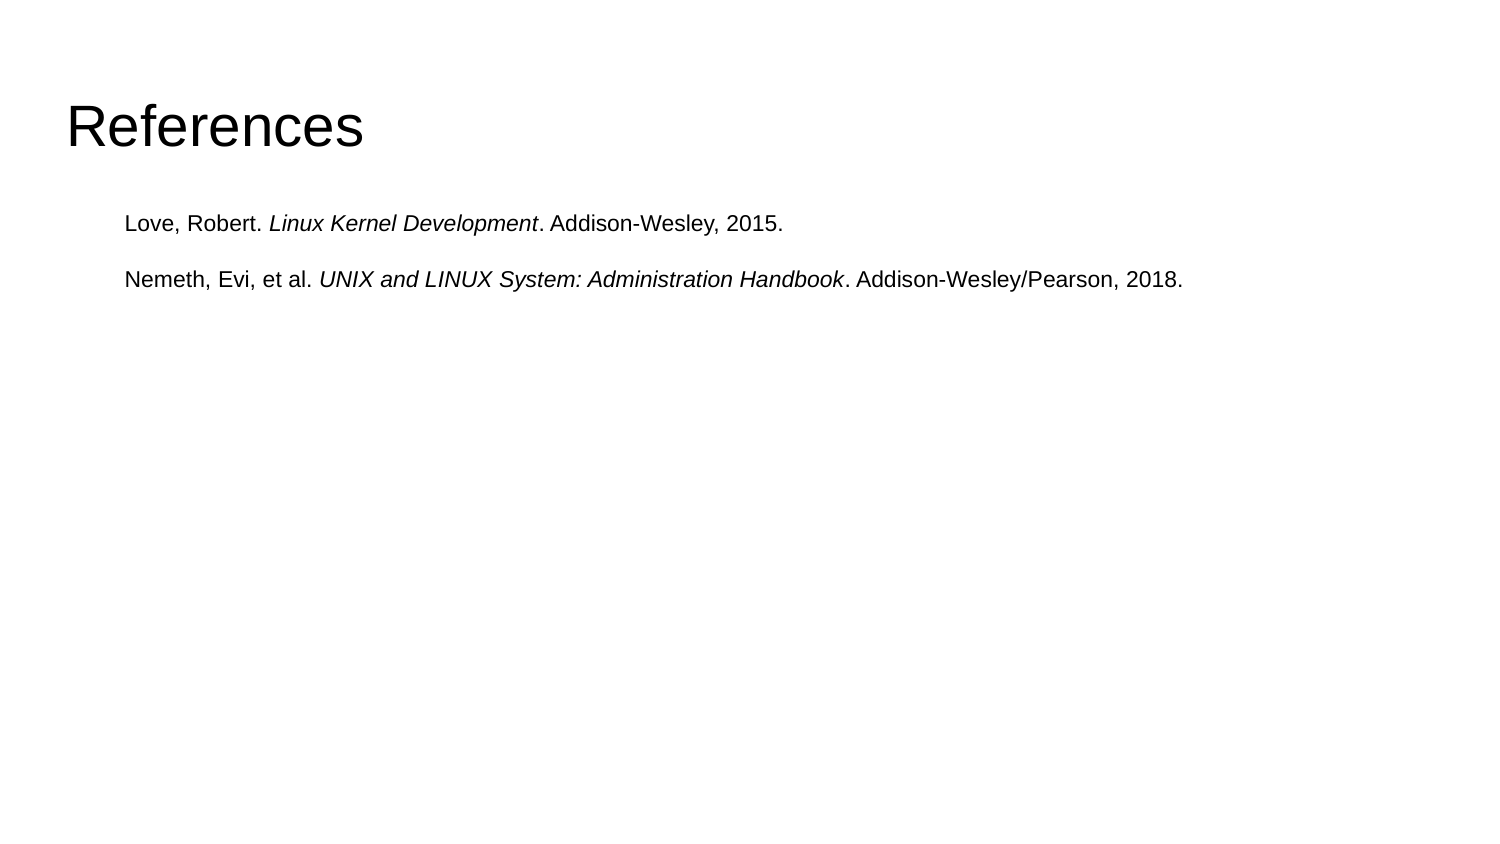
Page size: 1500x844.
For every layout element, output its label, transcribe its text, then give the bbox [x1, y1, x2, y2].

title References [51, 72, 1449, 167]
list Love, Robert. Linux Kernel Development. Addison-Wesley, 2015. Nemeth, Evi, et al. UNIX and LINUX System: Administration Handbook. Addison-Wesley/Pearson, 2018. [51, 189, 1449, 750]
